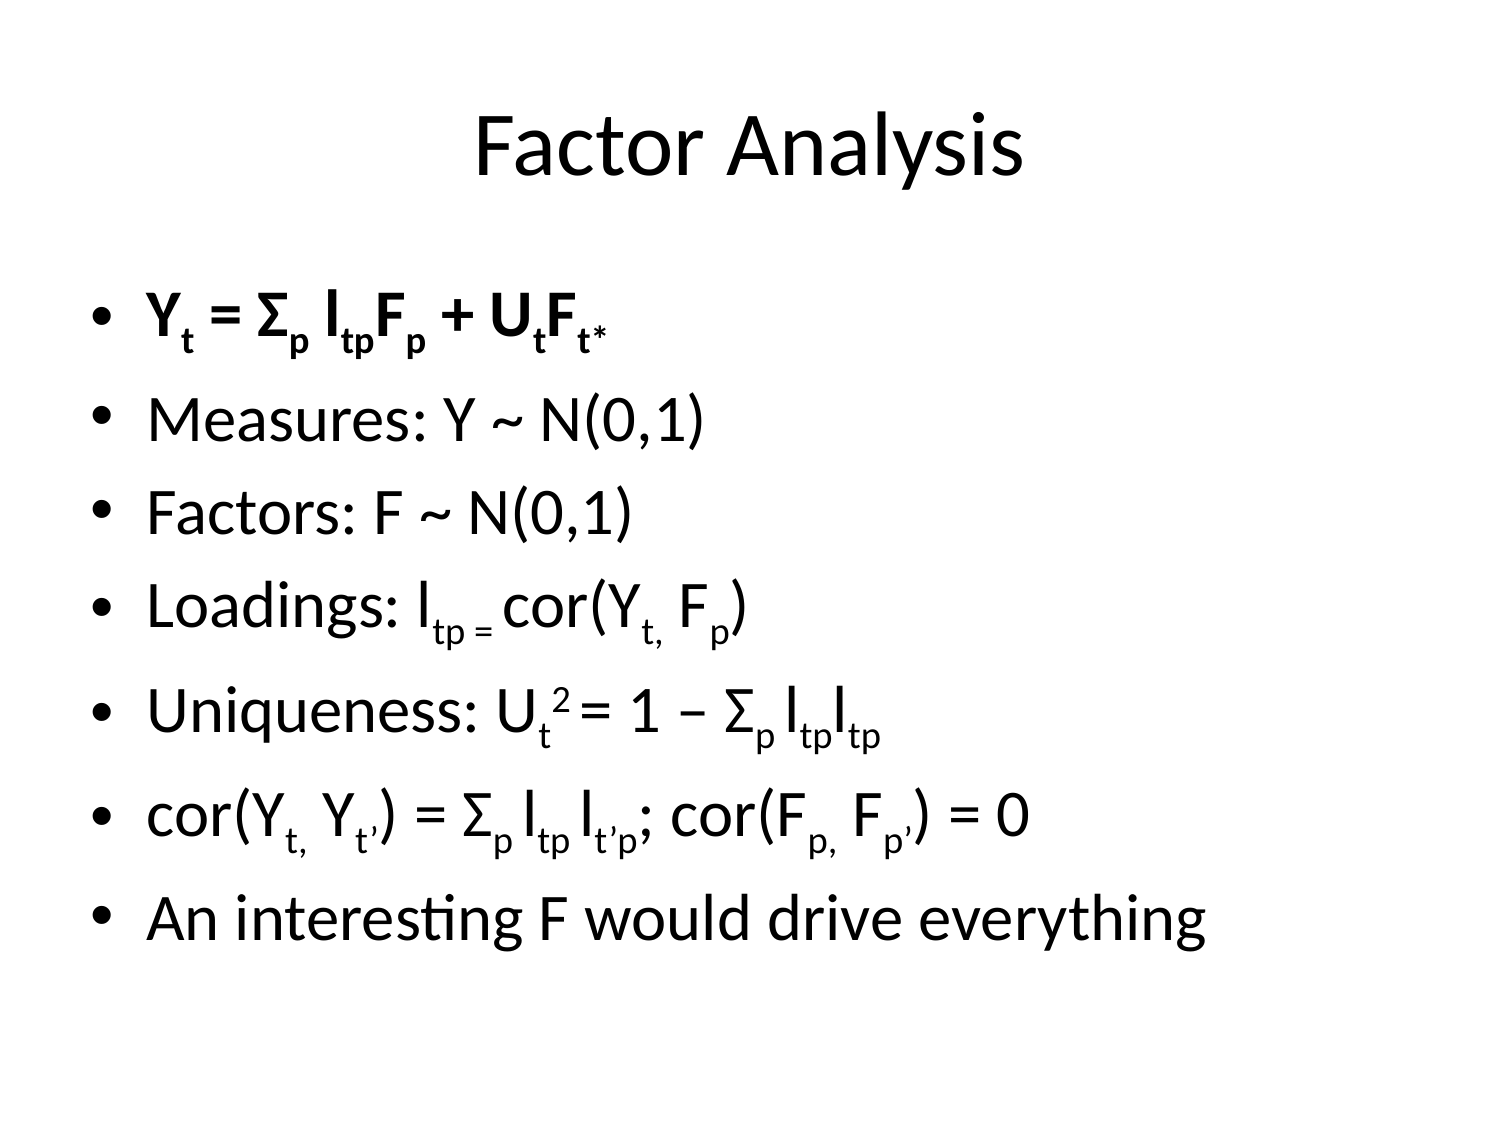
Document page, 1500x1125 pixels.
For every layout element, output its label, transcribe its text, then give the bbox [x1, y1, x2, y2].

list Yt = Σp ltpFp + UtFt* Measures: Y ~ N(0,1) Factors: F ~ N(0,1) Loadings: ltp = cor(Yt, Fp) Uniqueness: Ut2 = 1 – Σp ltpltp cor(Yt, Yt’) = Σp ltp lt’p; cor(Fp, Fp’) = 0 An interesting F would drive everything [75, 262, 1425, 1053]
title Factor Analysis [75, 45, 1425, 233]
